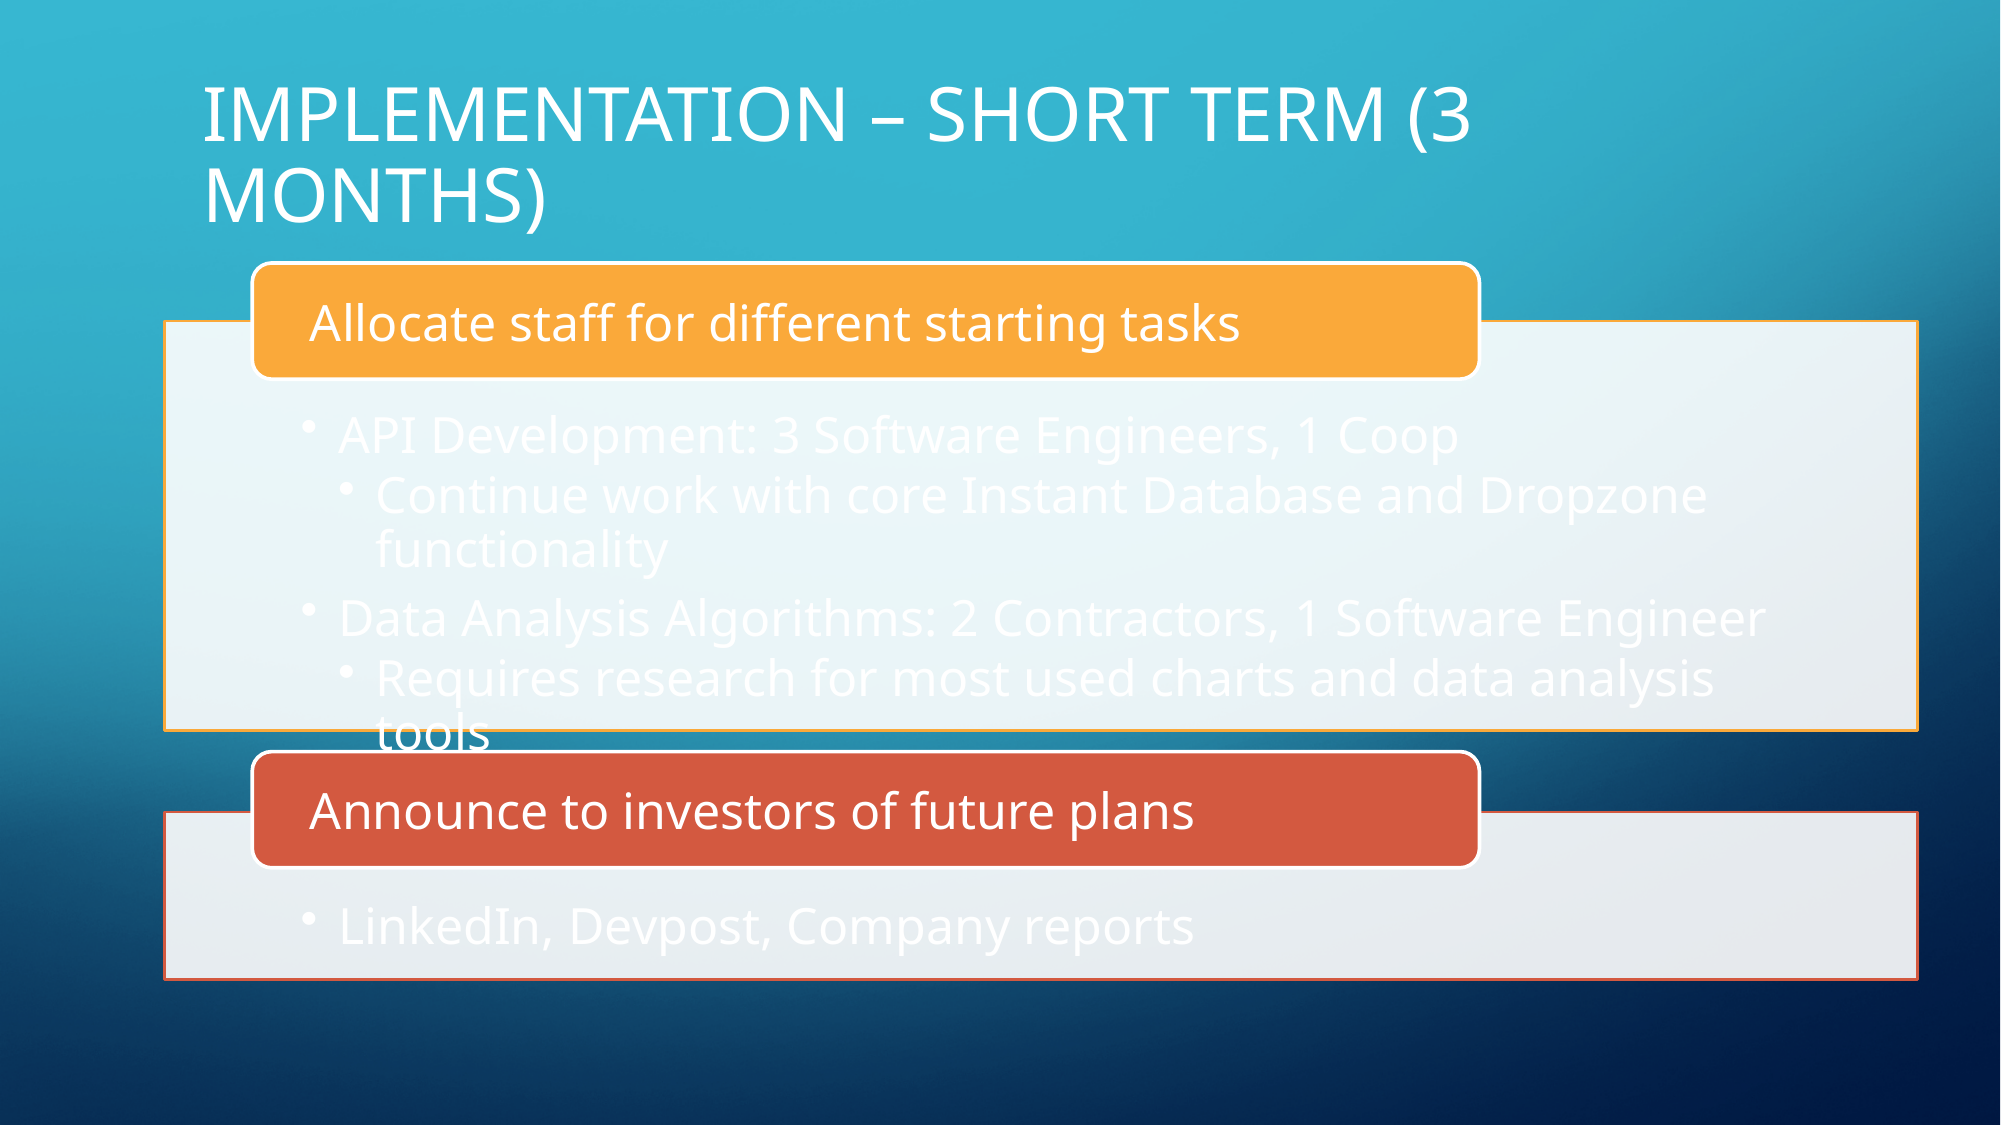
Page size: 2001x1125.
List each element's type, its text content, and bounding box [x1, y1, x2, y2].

title Implementation – Short Term (3 months) [187, 36, 1813, 260]
text_box [0, 0, 2000, 1125]
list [164, 260, 1919, 980]
